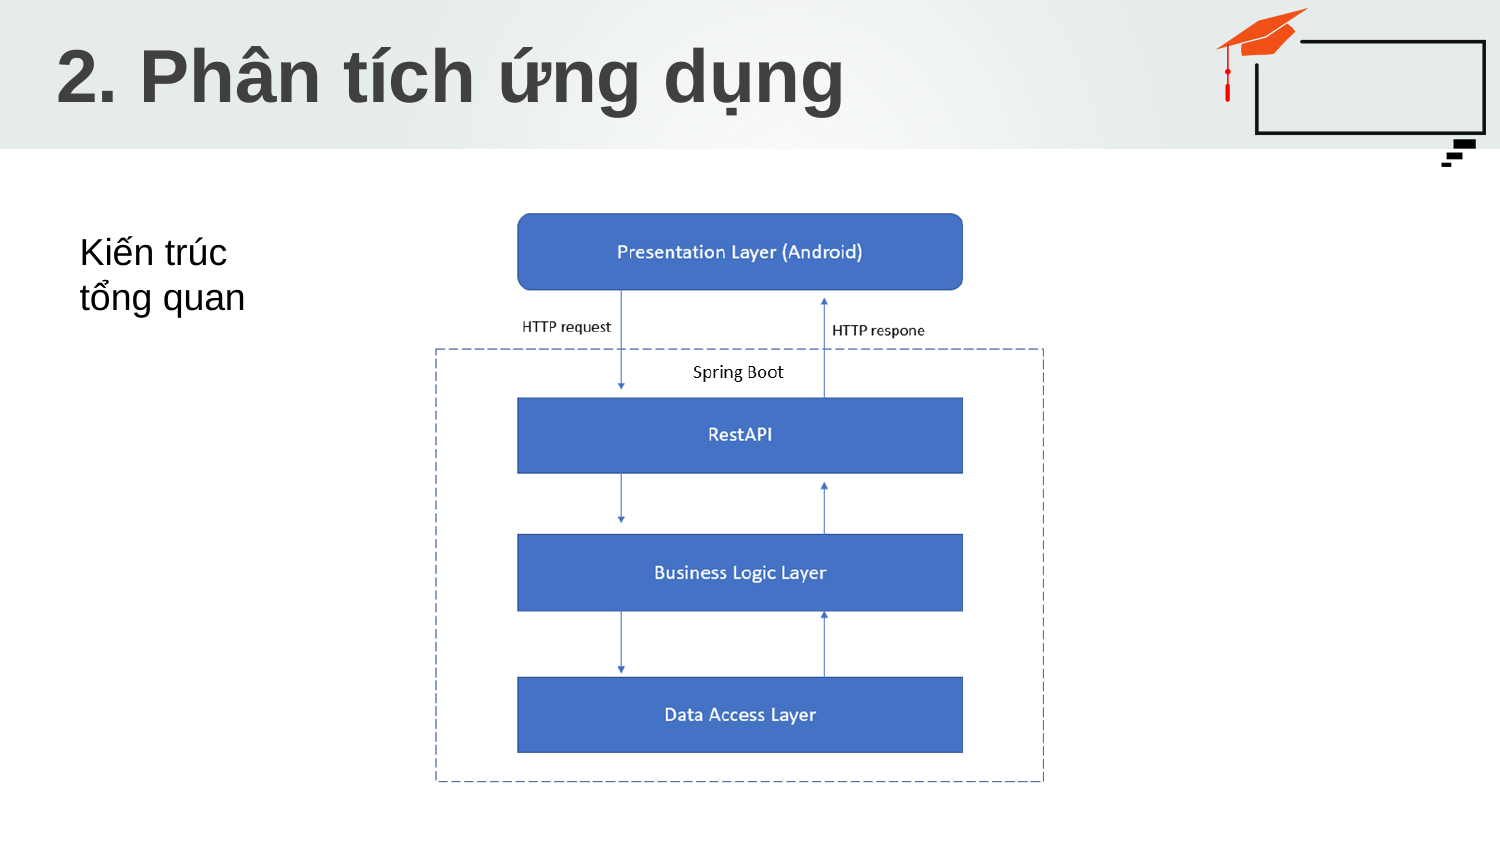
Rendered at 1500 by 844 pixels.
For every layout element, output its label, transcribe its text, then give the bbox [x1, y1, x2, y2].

picture [0, 146, 1500, 844]
text_box Kiến trúc tổng quan [64, 220, 302, 326]
title 2. Phân tích ứng dụng [0, 0, 1500, 146]
